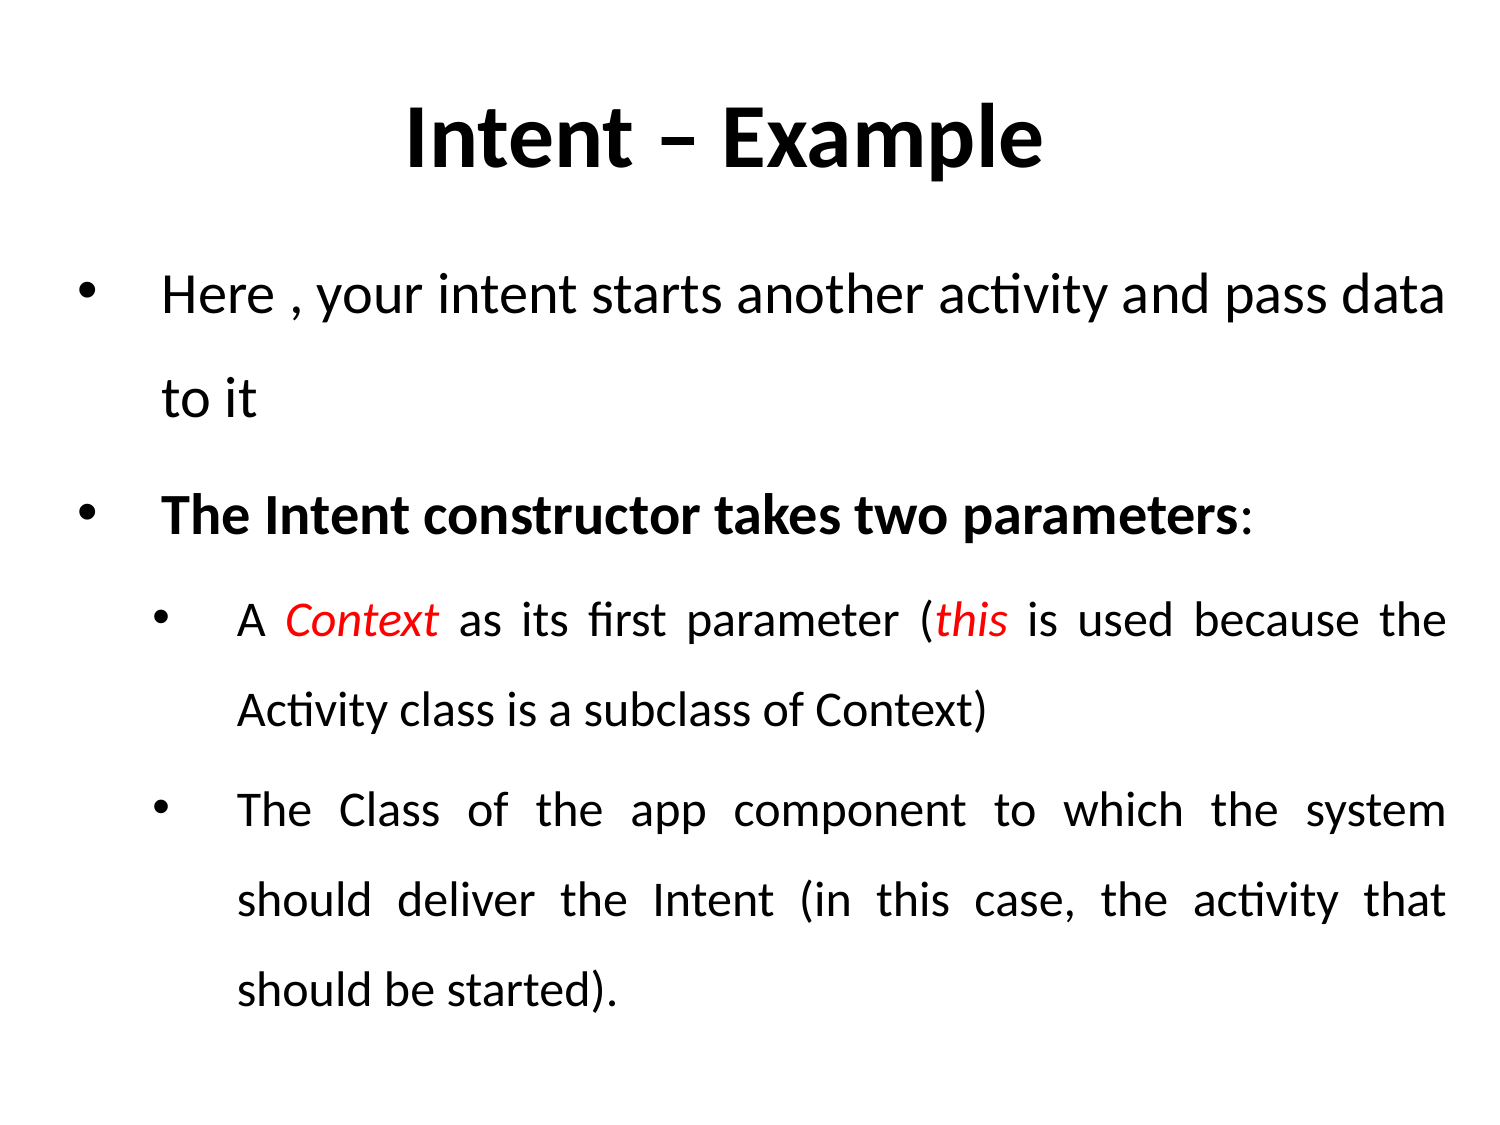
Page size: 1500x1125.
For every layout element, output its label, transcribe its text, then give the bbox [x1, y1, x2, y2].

title Intent – Example [87, 50, 1363, 212]
subtitle Here , your intent starts another activity and pass data to it The Intent constructor takes two parameters: A Context as its first parameter (this is used because the Activity class is a subclass of Context) The Class of the app component to which the system should deliver the Intent (in this case, the activity that should be started). [62, 212, 1463, 1025]
